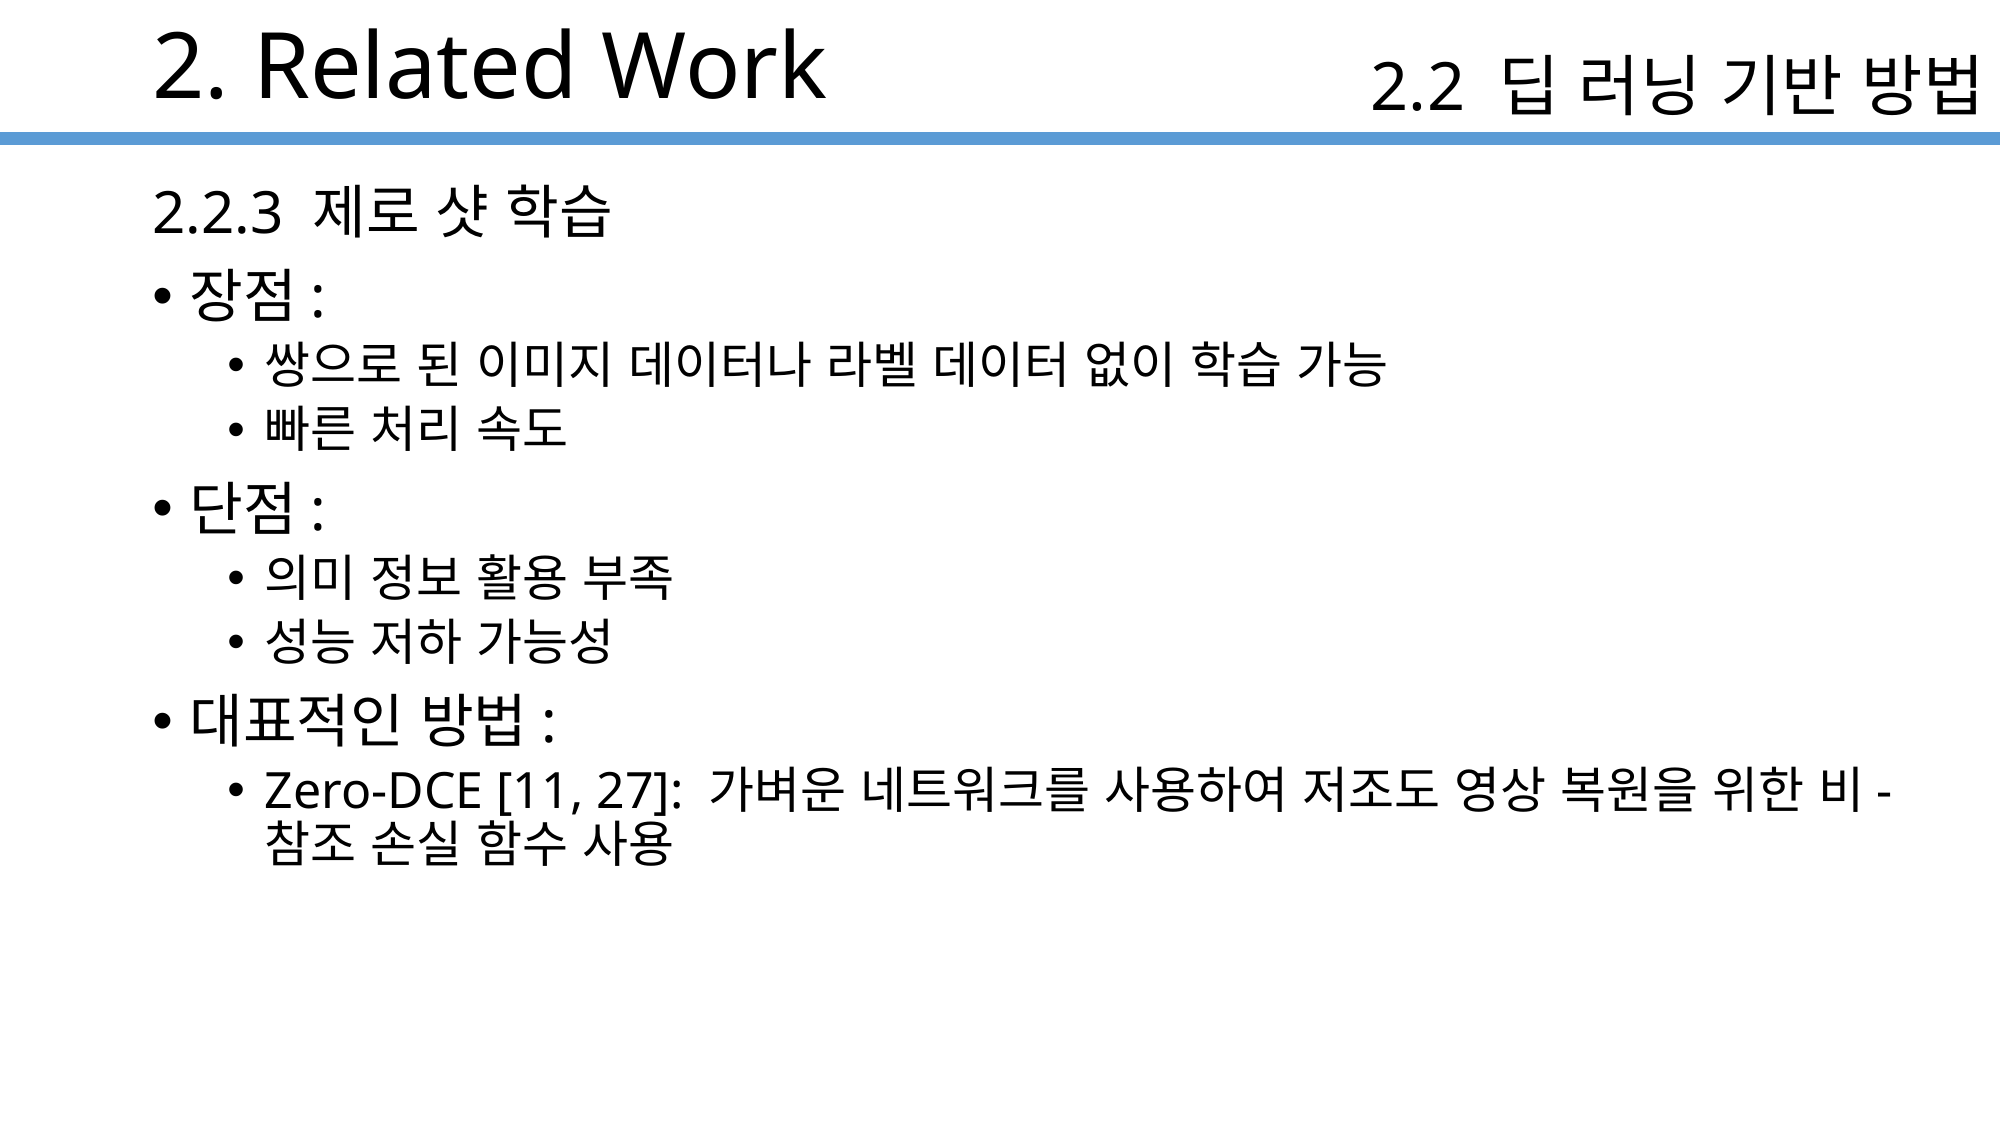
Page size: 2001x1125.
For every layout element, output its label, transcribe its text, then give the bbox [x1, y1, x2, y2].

title 2. Related Work [137, 0, 1863, 139]
text_box 2.2 딥 러닝 기반 방법 [1280, 36, 2000, 131]
list 2.2.3 제로 샷 학습 장점: 쌍으로 된 이미지 데이터나 라벨 데이터 없이 학습 가능 빠른 처리 속도 단점: 의미 정보 활용 부족 성능 저하 가능성 대표적인 방법: Zero-DCE [11, 27]: 가벼운 네트워크를 사용하여 저조도 영상 복원을 위한 비-참조 손실 함수 사용 [137, 176, 1955, 1014]
